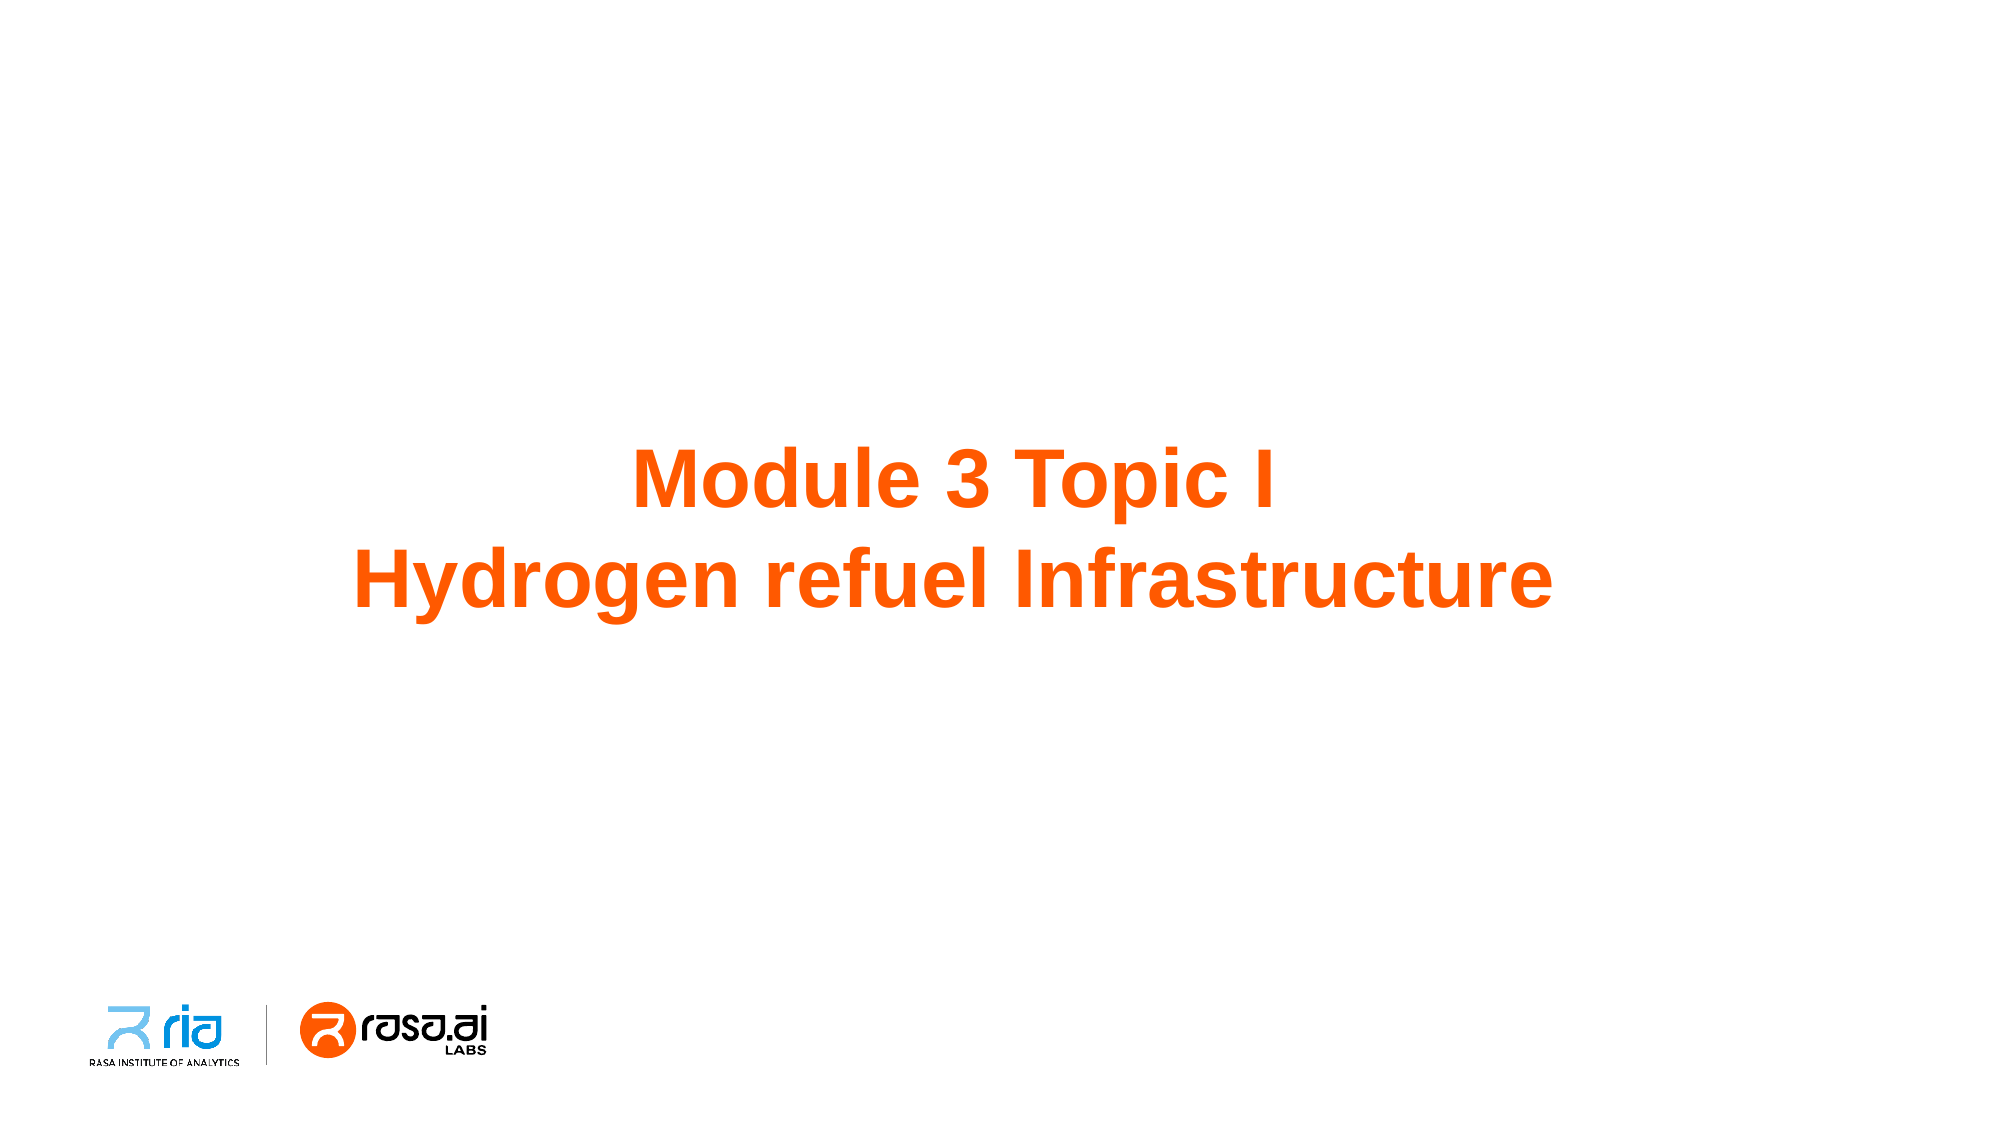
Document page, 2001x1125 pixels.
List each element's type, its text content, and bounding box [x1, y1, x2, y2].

title Module 3 Topic I Hydrogen refuel Infrastructure [215, 421, 1716, 624]
picture [78, 992, 250, 1078]
